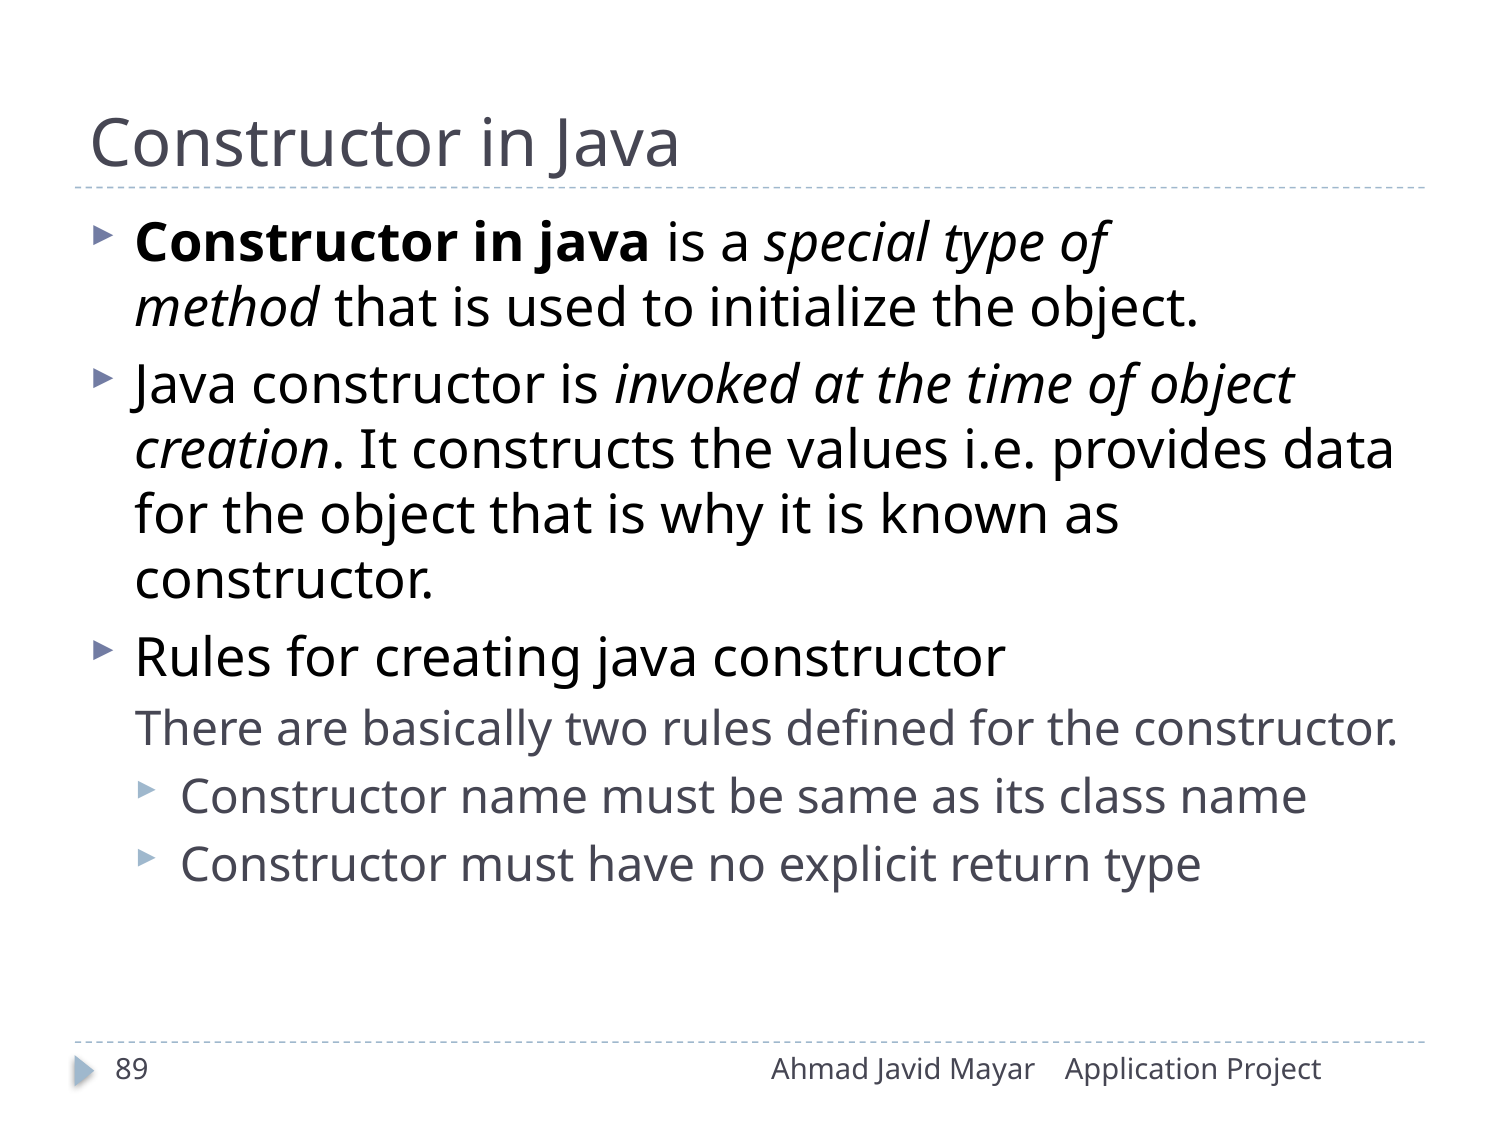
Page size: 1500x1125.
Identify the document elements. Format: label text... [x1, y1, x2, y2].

footer Ahmad Javid Mayar [475, 1042, 1051, 1103]
slide_number 89 [100, 1042, 426, 1103]
list Constructor in java is a special type of method that is used to initialize the object. Java constructor is invoked at the time of object creation. It constructs the values i.e. provides data for the object that is why it is known as constructor. Rules for creating java constructor There are basically two rules defined for the constructor. Constructor name must be same as its class name Constructor must have no explicit return type [75, 200, 1425, 1010]
title Constructor in Java [75, 24, 1425, 188]
slide_number Application Project [1051, 1042, 1426, 1103]
